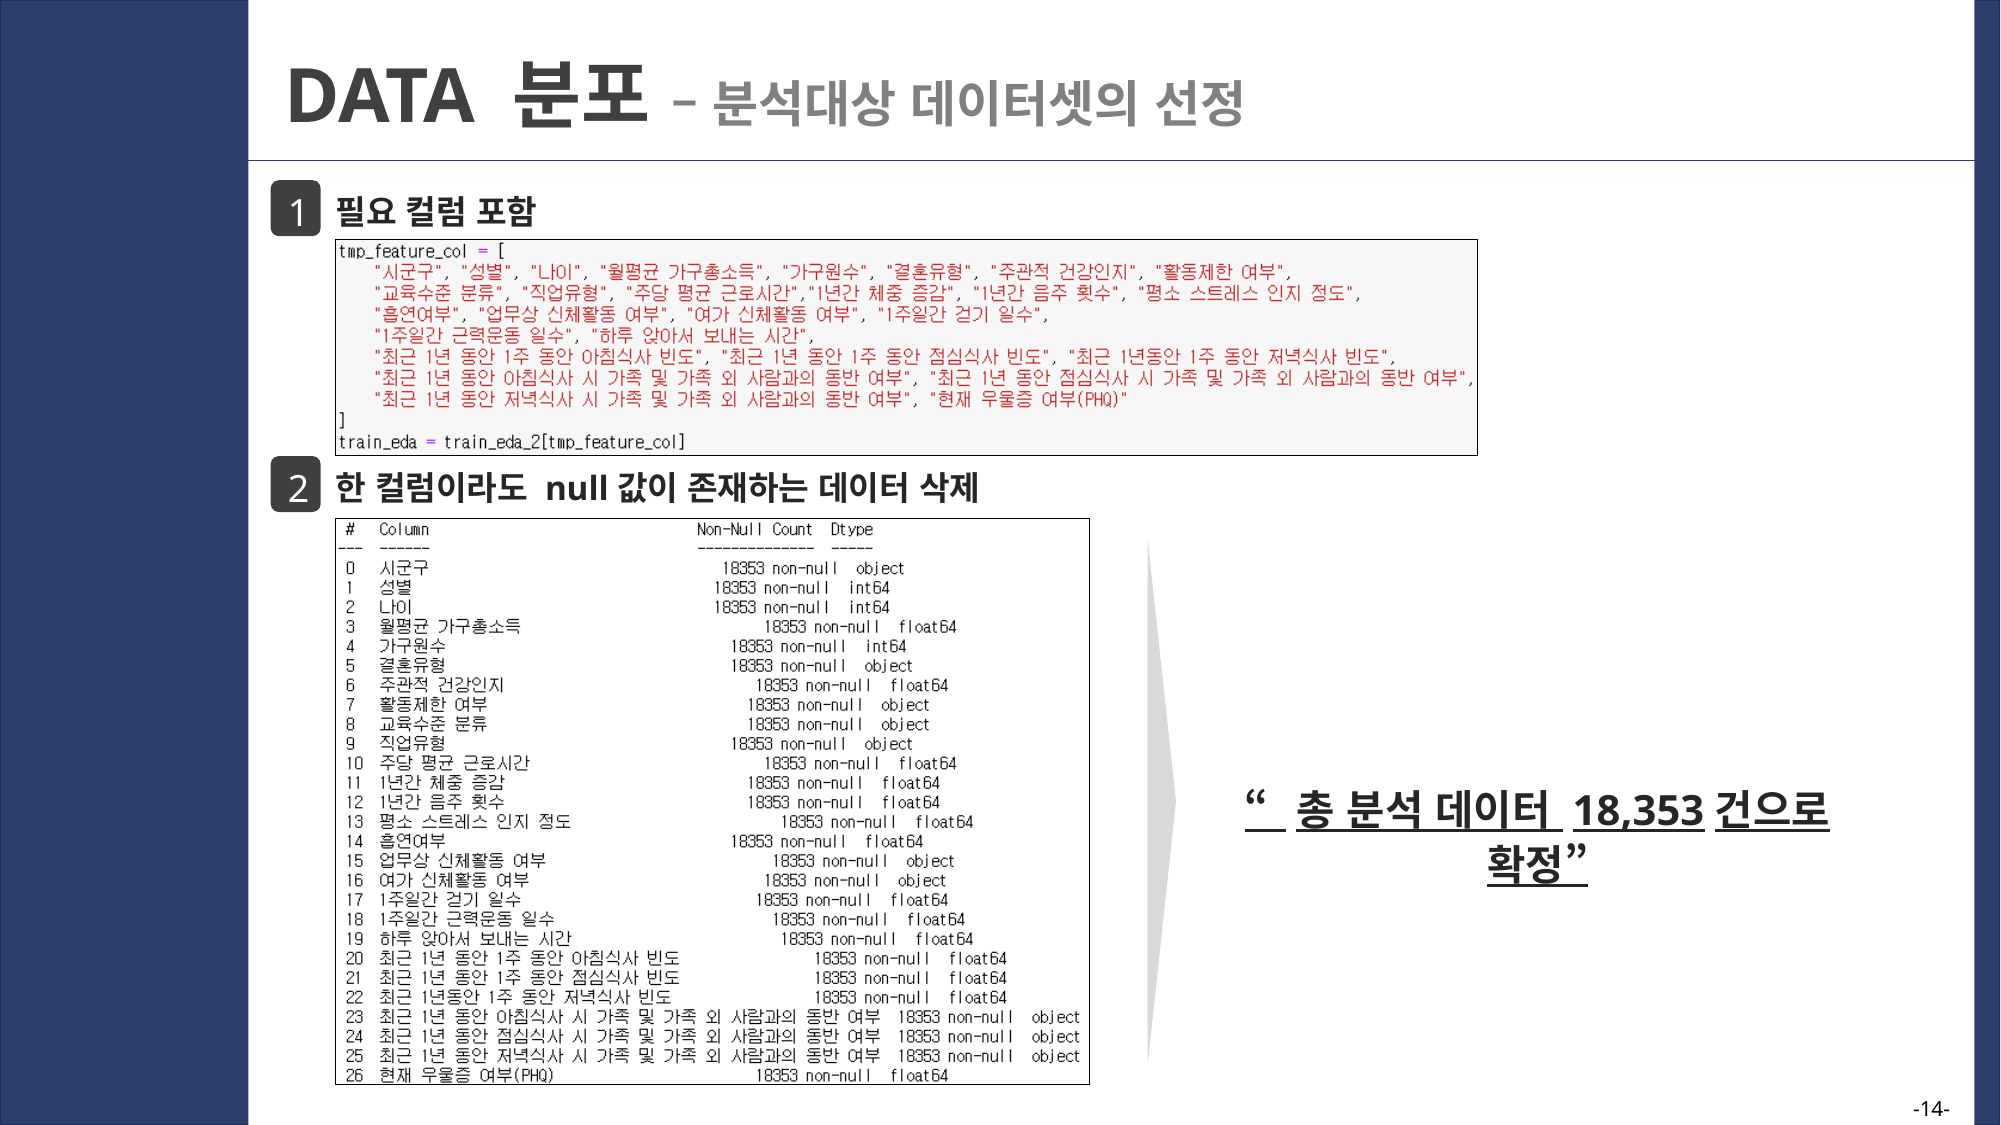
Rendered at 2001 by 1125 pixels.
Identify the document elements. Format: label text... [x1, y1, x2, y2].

text_box 필요 컬럼 포함 [320, 180, 640, 239]
text_box [1146, 538, 1178, 1065]
text_box DATA 분포 – 분석대상 데이터셋의 선정 [270, 40, 1313, 146]
text_box 03 [88, 21, 297, 157]
text_box 2 [269, 454, 320, 514]
picture [335, 518, 1090, 1085]
picture [335, 239, 1478, 456]
text_box “총 분석 데이터 18,353건으로 확정” [1189, 771, 1886, 897]
text_box 한 컬럼이라도 null값이 존재하는 데이터 삭제 [320, 456, 1065, 515]
text_box 1 [269, 179, 320, 238]
